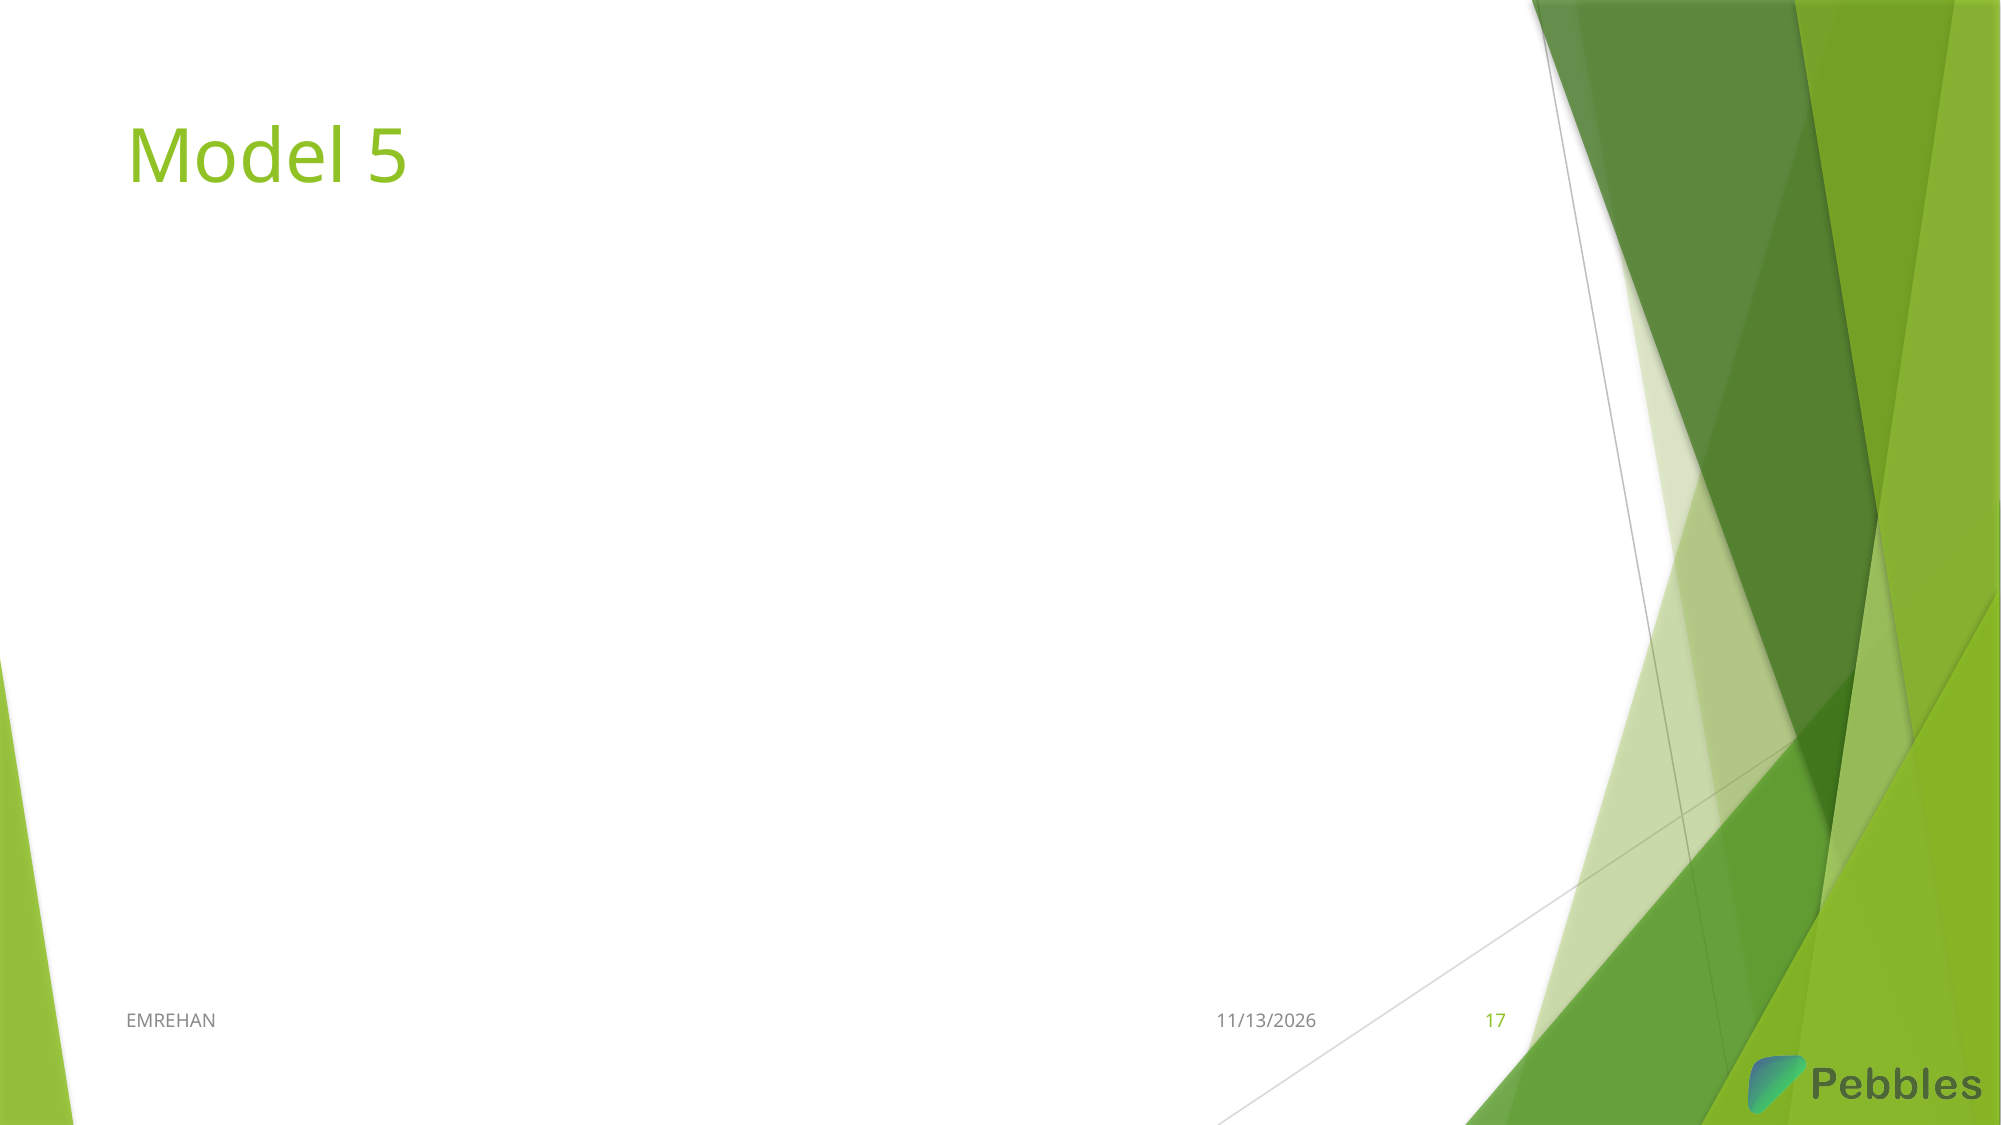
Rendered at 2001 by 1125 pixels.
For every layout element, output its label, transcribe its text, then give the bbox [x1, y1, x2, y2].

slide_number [1181, 991, 1332, 1051]
picture [1743, 1052, 1992, 1117]
footer EMREHAN [111, 991, 1145, 1051]
title Model 5 [111, 99, 1522, 317]
slide_number 17 [1409, 991, 1522, 1051]
